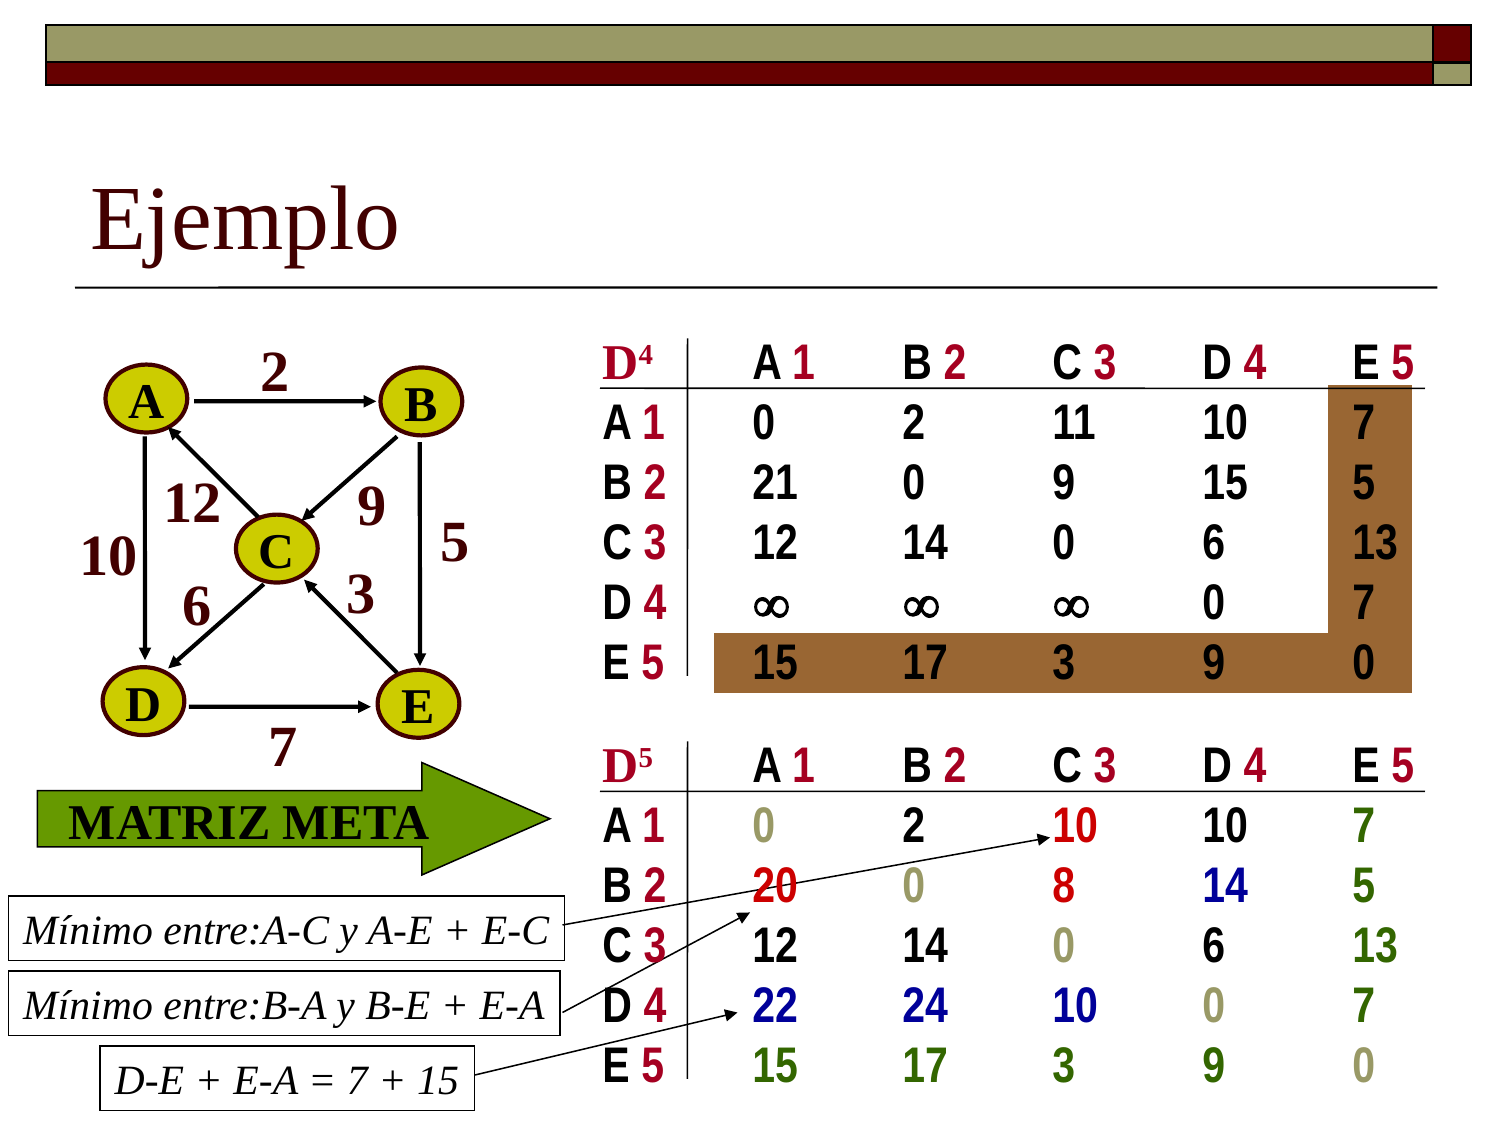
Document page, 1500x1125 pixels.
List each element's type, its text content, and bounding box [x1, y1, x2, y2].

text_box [587, 262, 1430, 665]
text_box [64, 326, 486, 787]
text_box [37, 665, 1430, 1101]
title Ejemplo [75, 87, 1425, 275]
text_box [6, 837, 1051, 1113]
